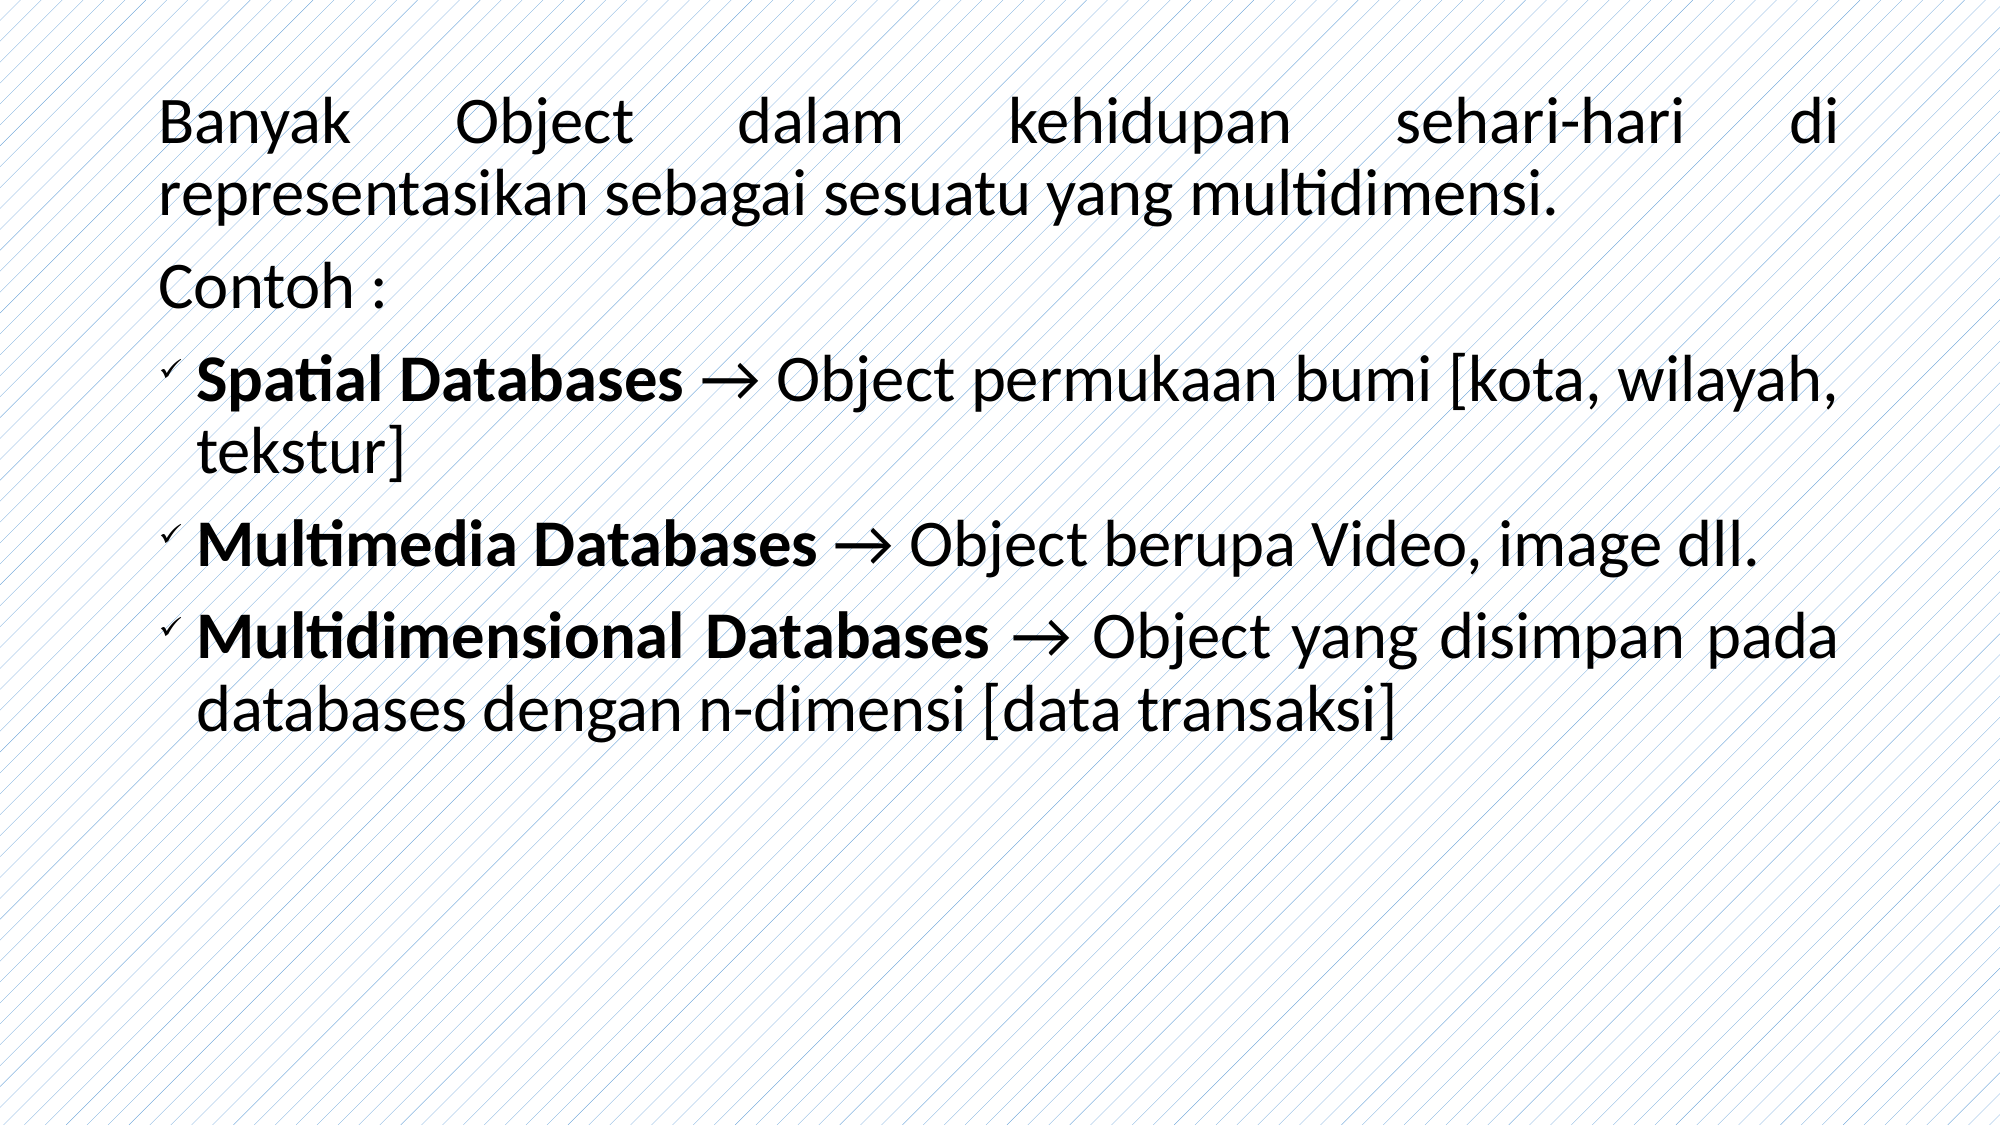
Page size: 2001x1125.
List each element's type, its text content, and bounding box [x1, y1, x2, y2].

list Banyak Object dalam kehidupan sehari-hari di representasikan sebagai sesuatu yang multidimensi. Contoh : Spatial Databases → Object permukaan bumi [kota, wilayah, tekstur] Multimedia Databases → Object berupa Video, image dll. Multidimensional Databases → Object yang disimpan pada databases dengan n-dimensi [data transaksi] [143, 78, 1856, 1038]
